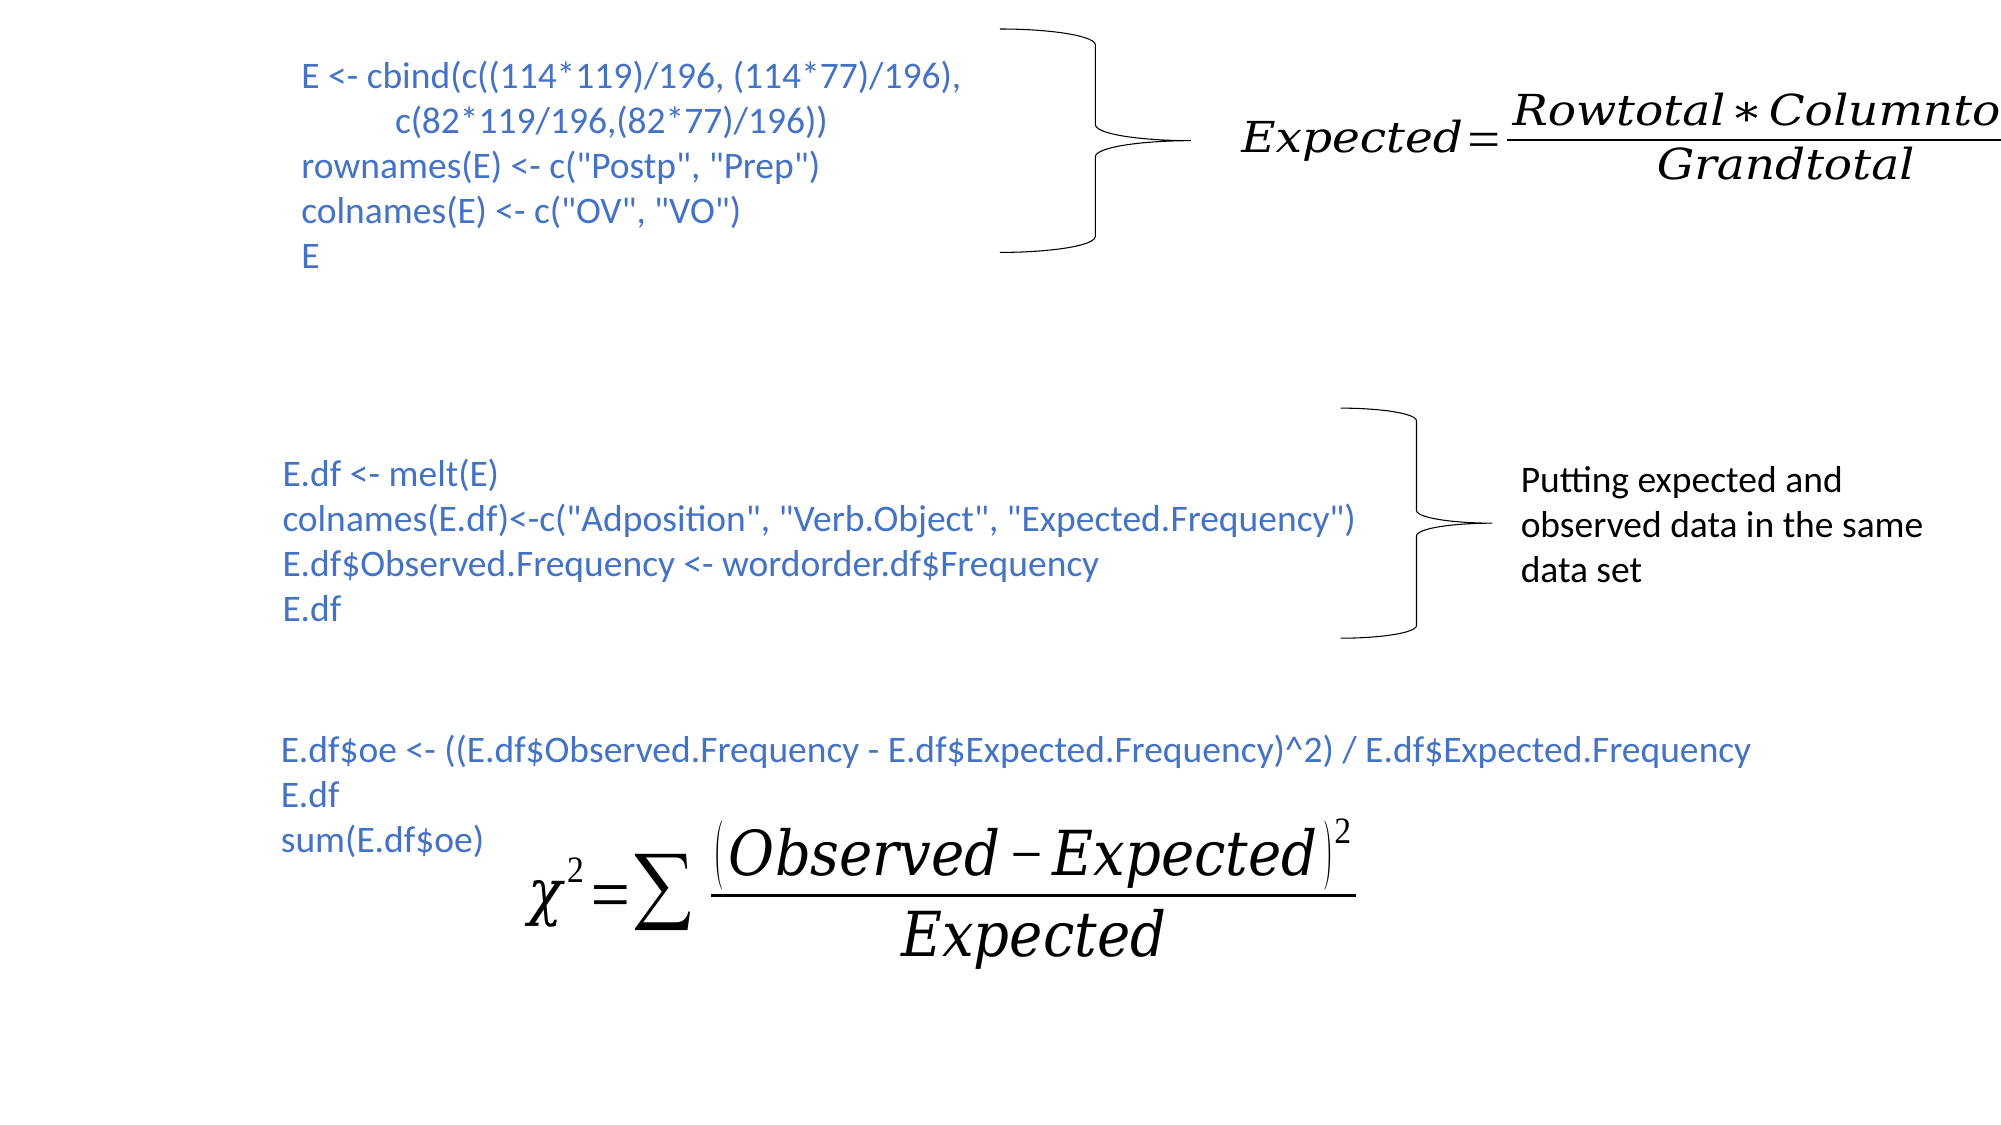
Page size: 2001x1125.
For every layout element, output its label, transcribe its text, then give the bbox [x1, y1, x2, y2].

text_box [1340, 407, 1493, 639]
text_box Putting expected and observed data in the same data set [1506, 447, 1959, 598]
text_box E.df <- melt(E) colnames(E.df)<-c("Adposition", "Verb.Object", "Expected.Frequency") E.df$Observed.Frequency <- wordorder.df$Frequency E.df [1395, 441, 1900, 636]
text_box E.df$oe <- ((E.df$Observed.Frequency - E.df$Expected.Frequency)^2) / E.df$Expected.Frequency E.df sum(E.df$oe) [266, 718, 1937, 868]
text_box [999, 28, 1191, 253]
text_box E.df <- melt(E) colnames(E.df)<-c("Adposition", "Verb.Object", "Expected.Frequency") E.df$Observed.Frequency <- wordorder.df$Frequency E.df [267, 441, 1340, 636]
text_box E <- cbind(c((114*119)/196, (114*77)/196), c(82*119/196,(82*77)/196)) rownames(E) <- c("Postp", "Prep") colnames(E) <- c("OV", "VO") E [286, 43, 1223, 283]
